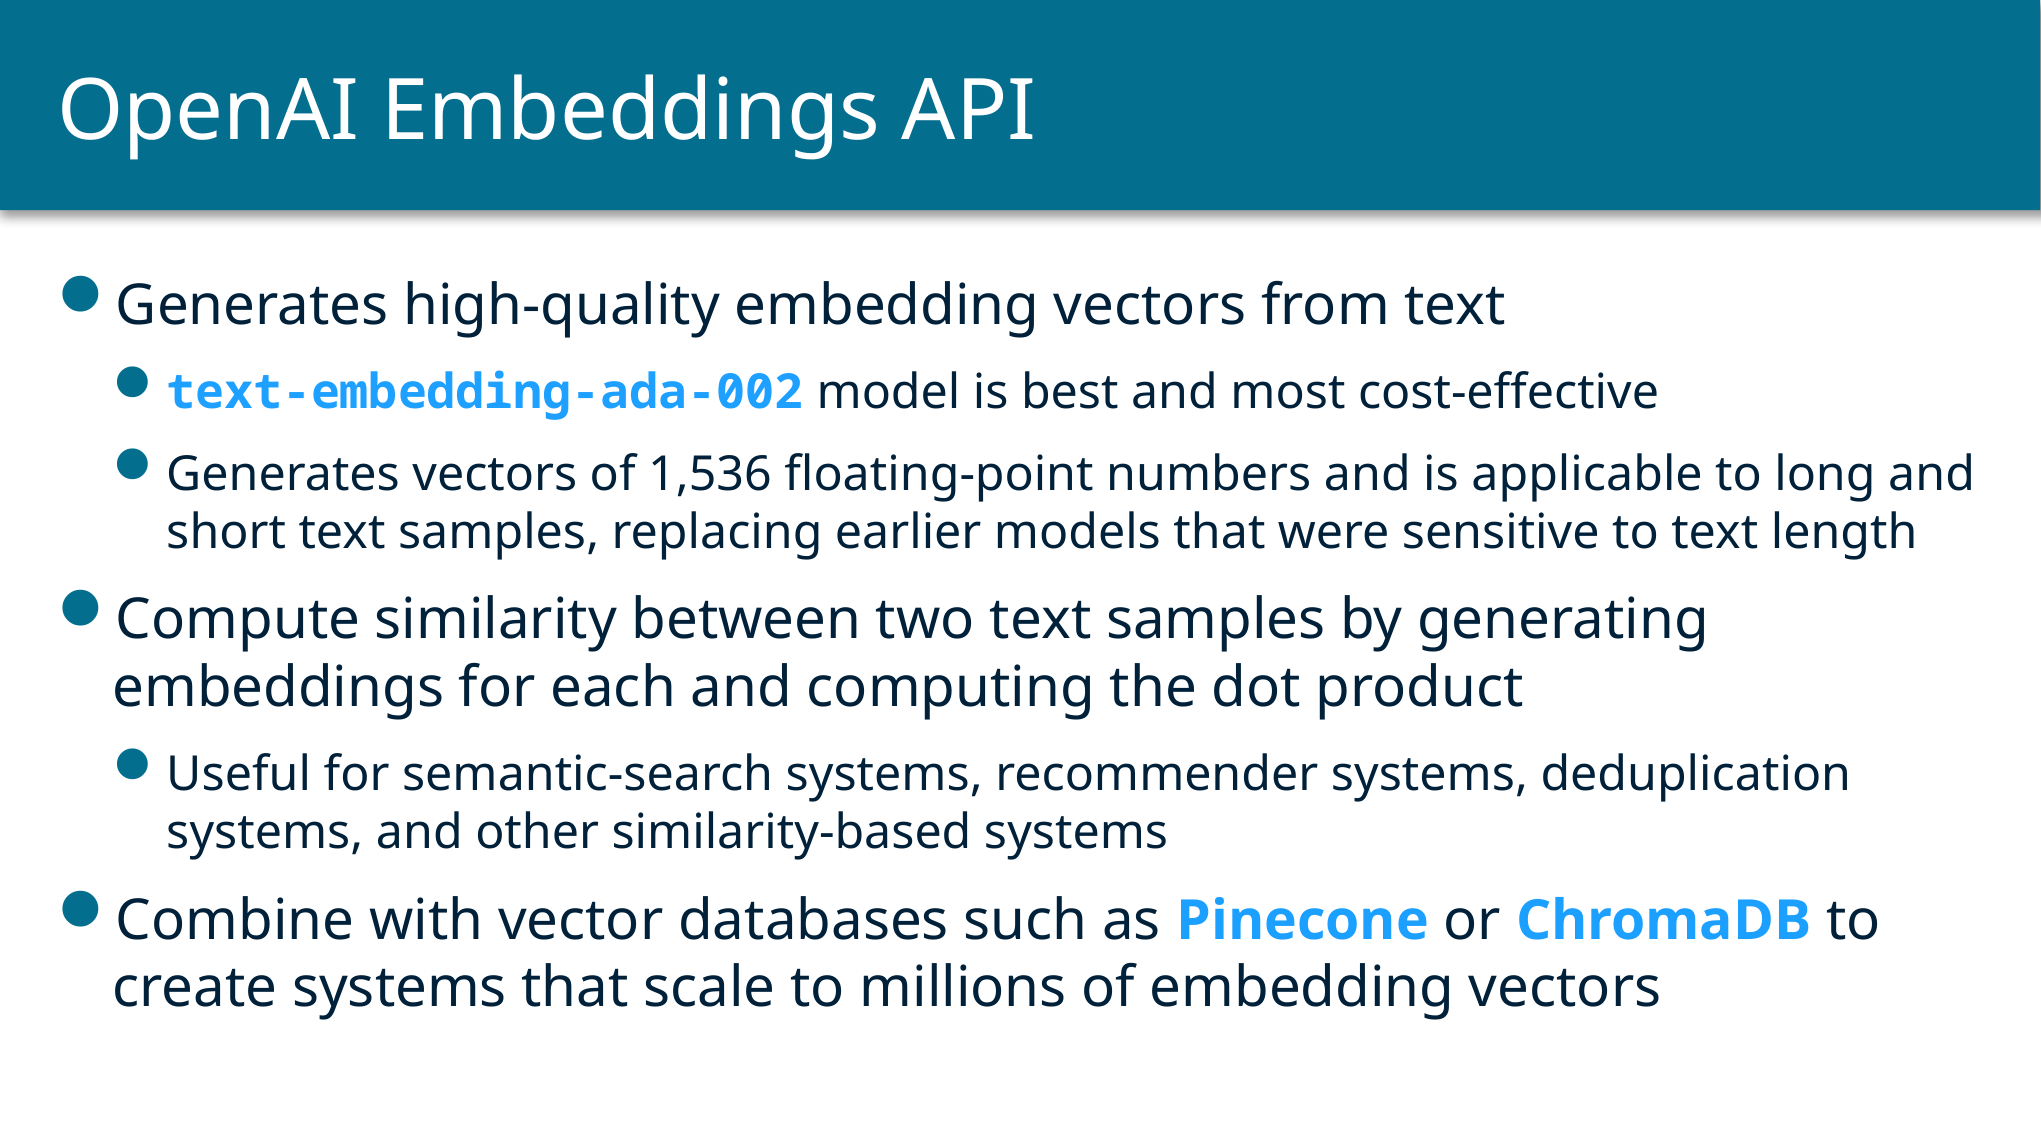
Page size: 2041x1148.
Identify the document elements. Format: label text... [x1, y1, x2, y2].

title OpenAI Embeddings API [42, 0, 1998, 211]
list Generates high-quality embedding vectors from text text-embedding-ada-002 model is best and most cost-effective Generates vectors of 1,536 floating-point numbers and is applicable to long and short text samples, replacing earlier models that were sensitive to text length Compute similarity between two text samples by generating embeddings for each and computing the dot product Useful for semantic-search systems, recommender systems, deduplication systems, and other similarity-based systems Combine with vector databases such as Pinecone or ChromaDB to create systems that scale to millions of embedding vectors [42, 260, 1998, 1089]
